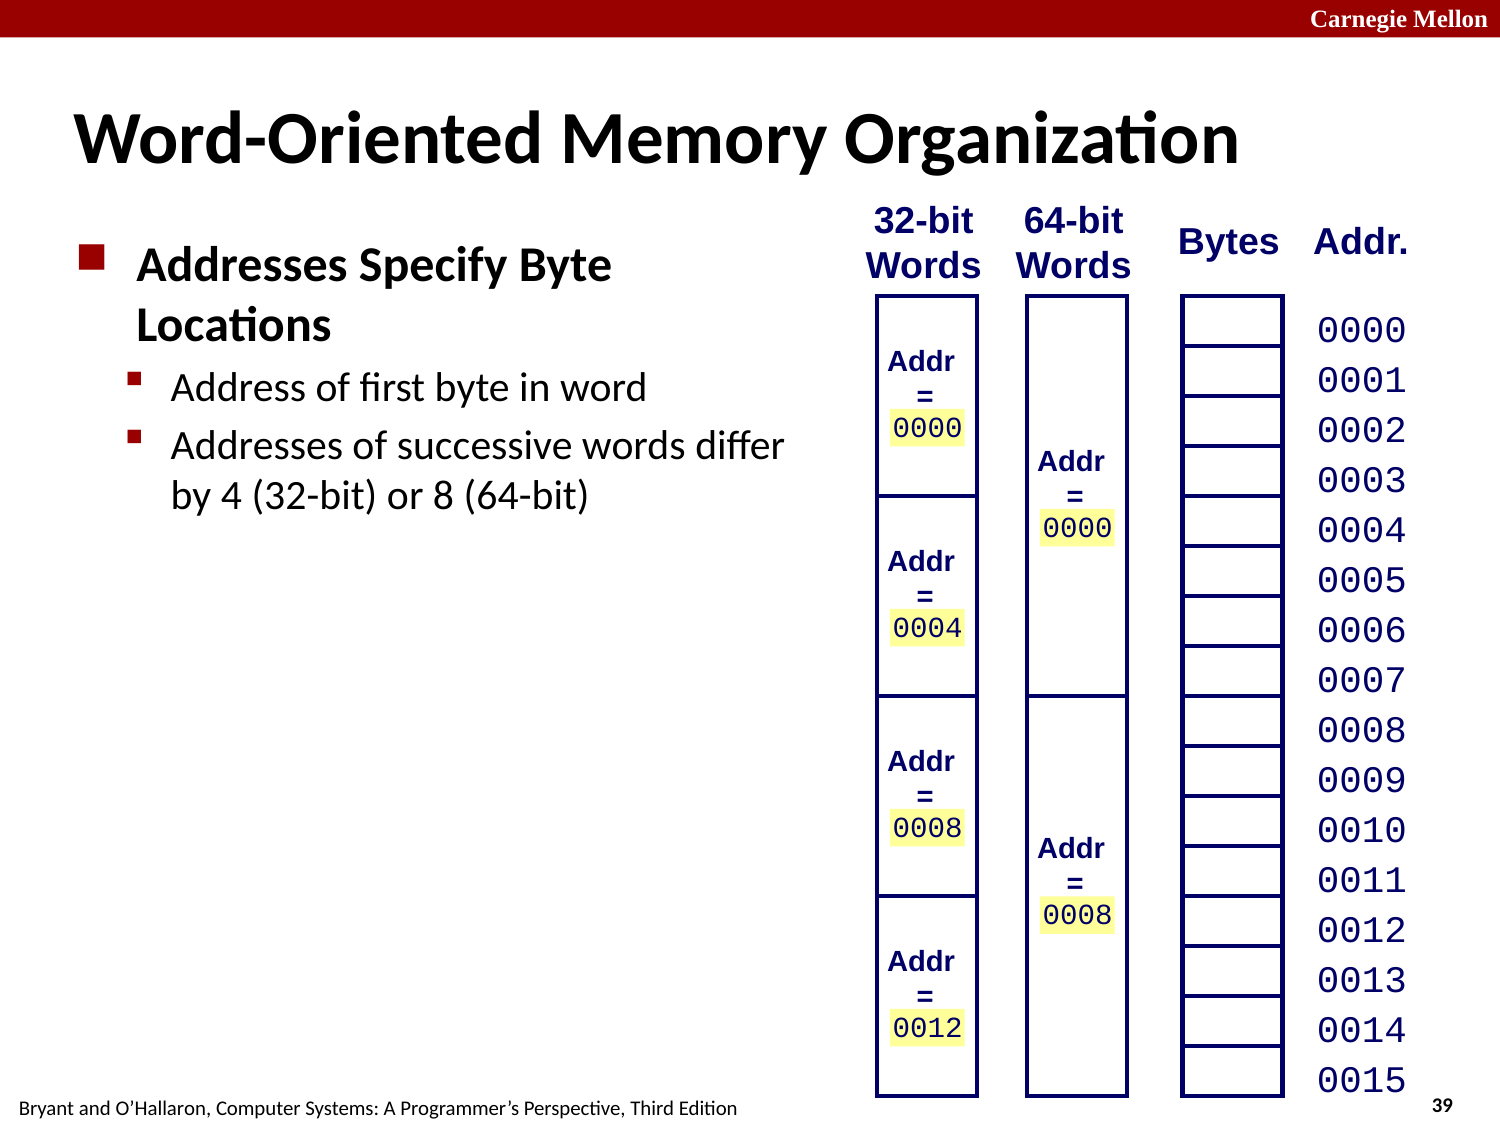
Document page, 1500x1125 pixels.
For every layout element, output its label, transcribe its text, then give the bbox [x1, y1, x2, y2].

title Word-Oriented Memory Organization [58, 71, 1305, 197]
list Addresses Specify Byte Locations Address of first byte in word Addresses of successive words differ by 4 (32-bit) or 8 (64-bit) [64, 223, 813, 1040]
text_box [855, 187, 1426, 1105]
